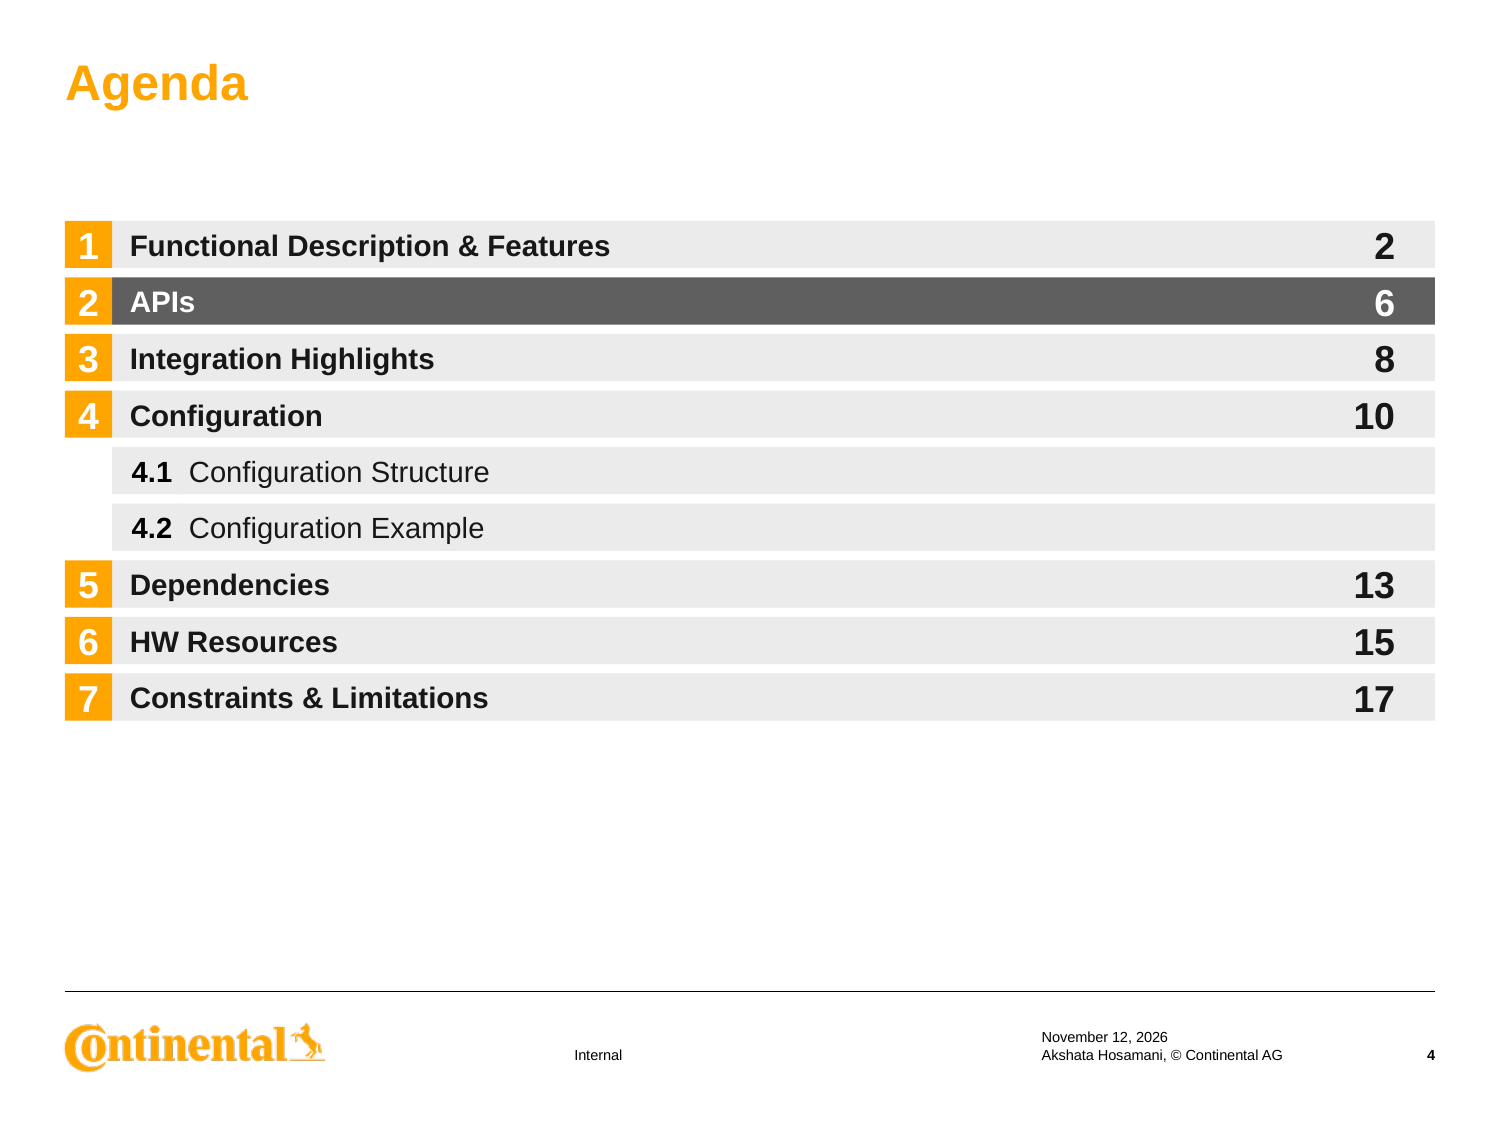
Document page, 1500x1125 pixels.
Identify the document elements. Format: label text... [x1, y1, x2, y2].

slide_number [1041, 1021, 1371, 1045]
slide_number 4 [1376, 1045, 1436, 1071]
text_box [64, 49, 1459, 721]
footer Akshata Hosamani, © Continental AG [1041, 1045, 1371, 1071]
